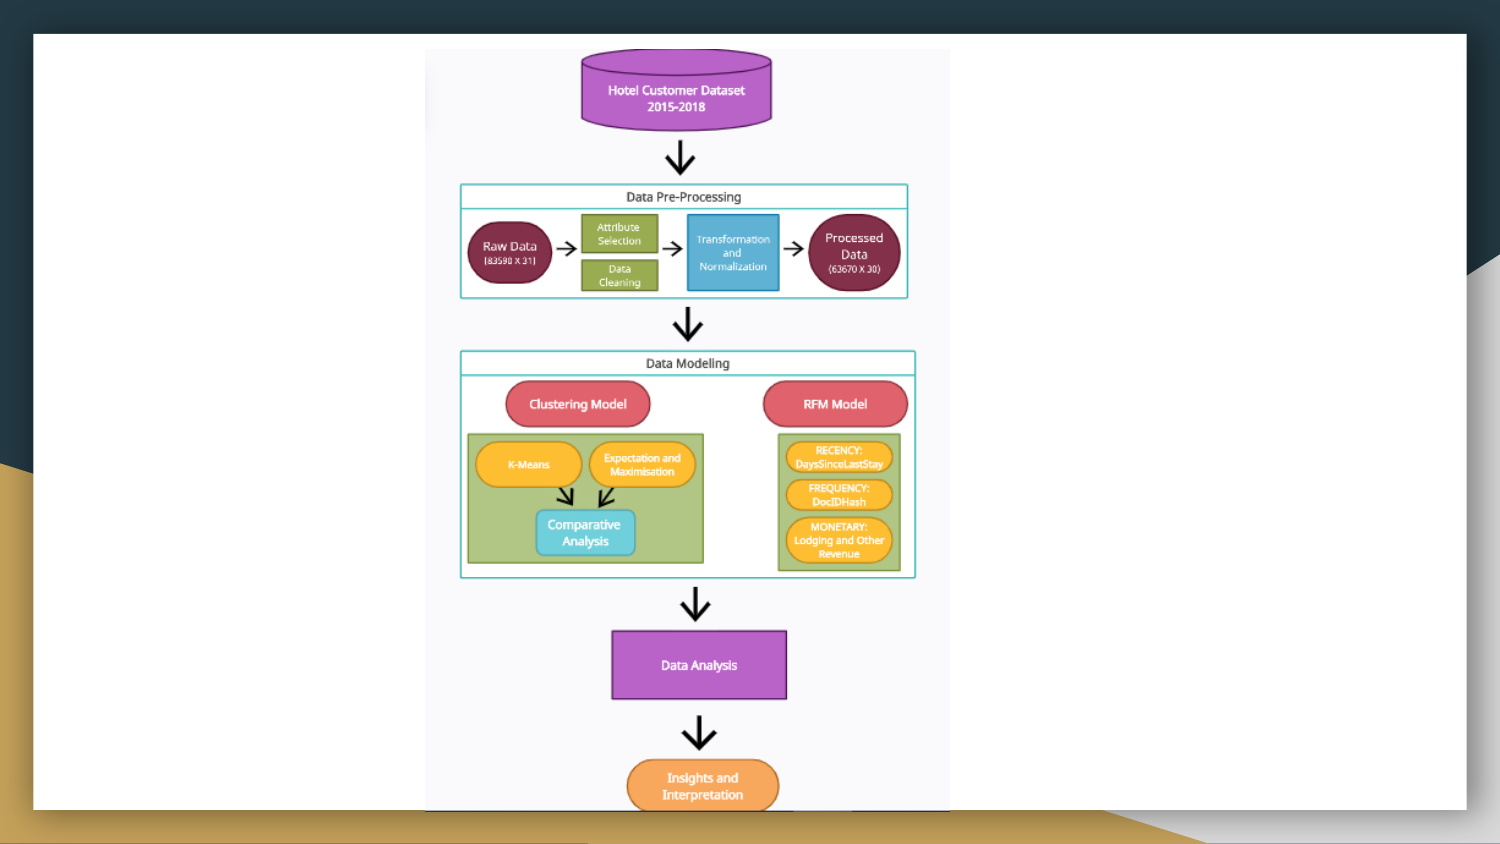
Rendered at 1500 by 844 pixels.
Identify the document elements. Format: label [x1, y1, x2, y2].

picture [425, 49, 950, 813]
